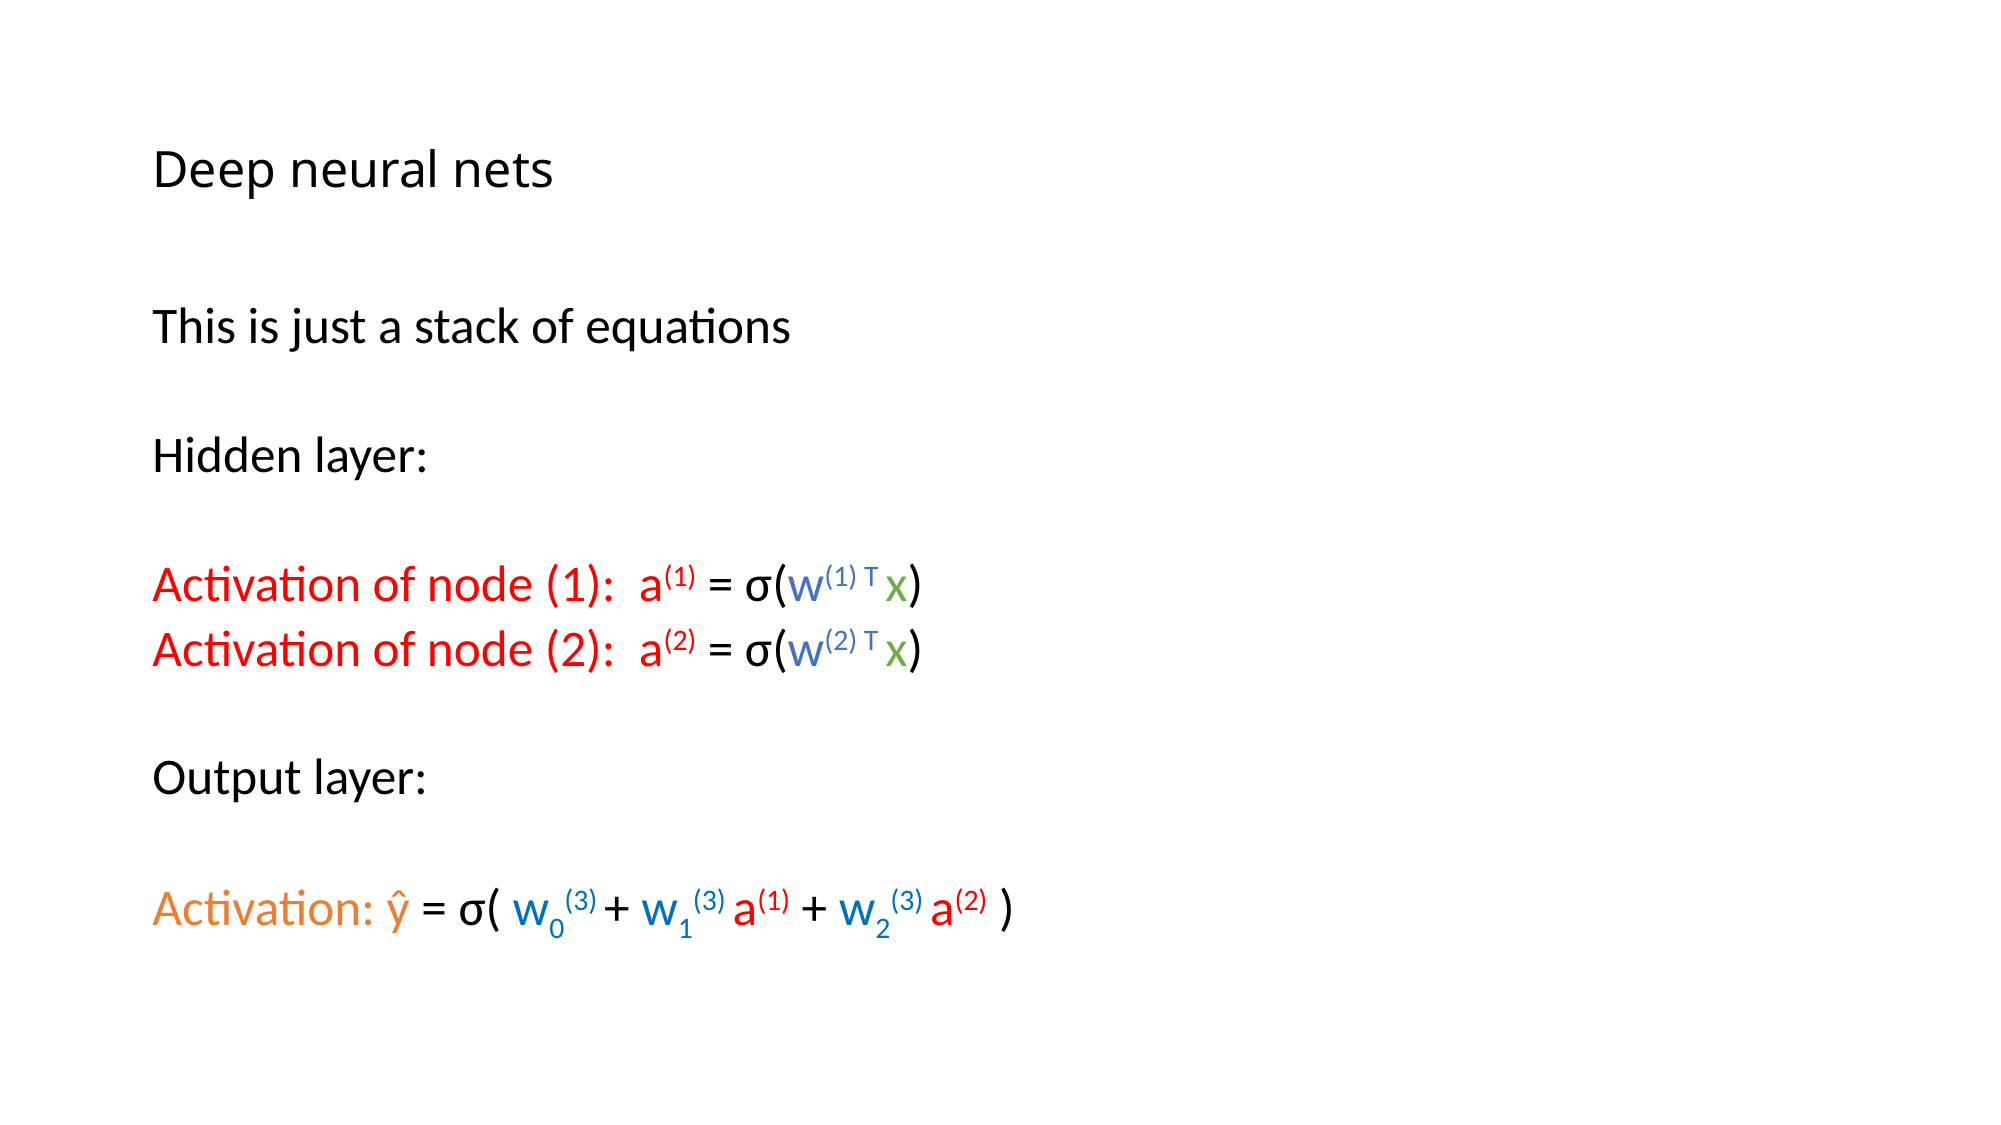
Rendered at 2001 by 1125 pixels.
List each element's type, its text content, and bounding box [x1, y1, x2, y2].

title Deep neural nets [137, 59, 1863, 278]
list This is just a stack of equations Hidden layer: Activation of node (1): a(1) = σ(w(1) T x) Activation of node (2): a(2) = σ(w(2) T x) Output layer: Activation: ŷ = σ( w0(3) + w1(3) a(1) + w2(3) a(2) ) [137, 299, 1863, 1014]
